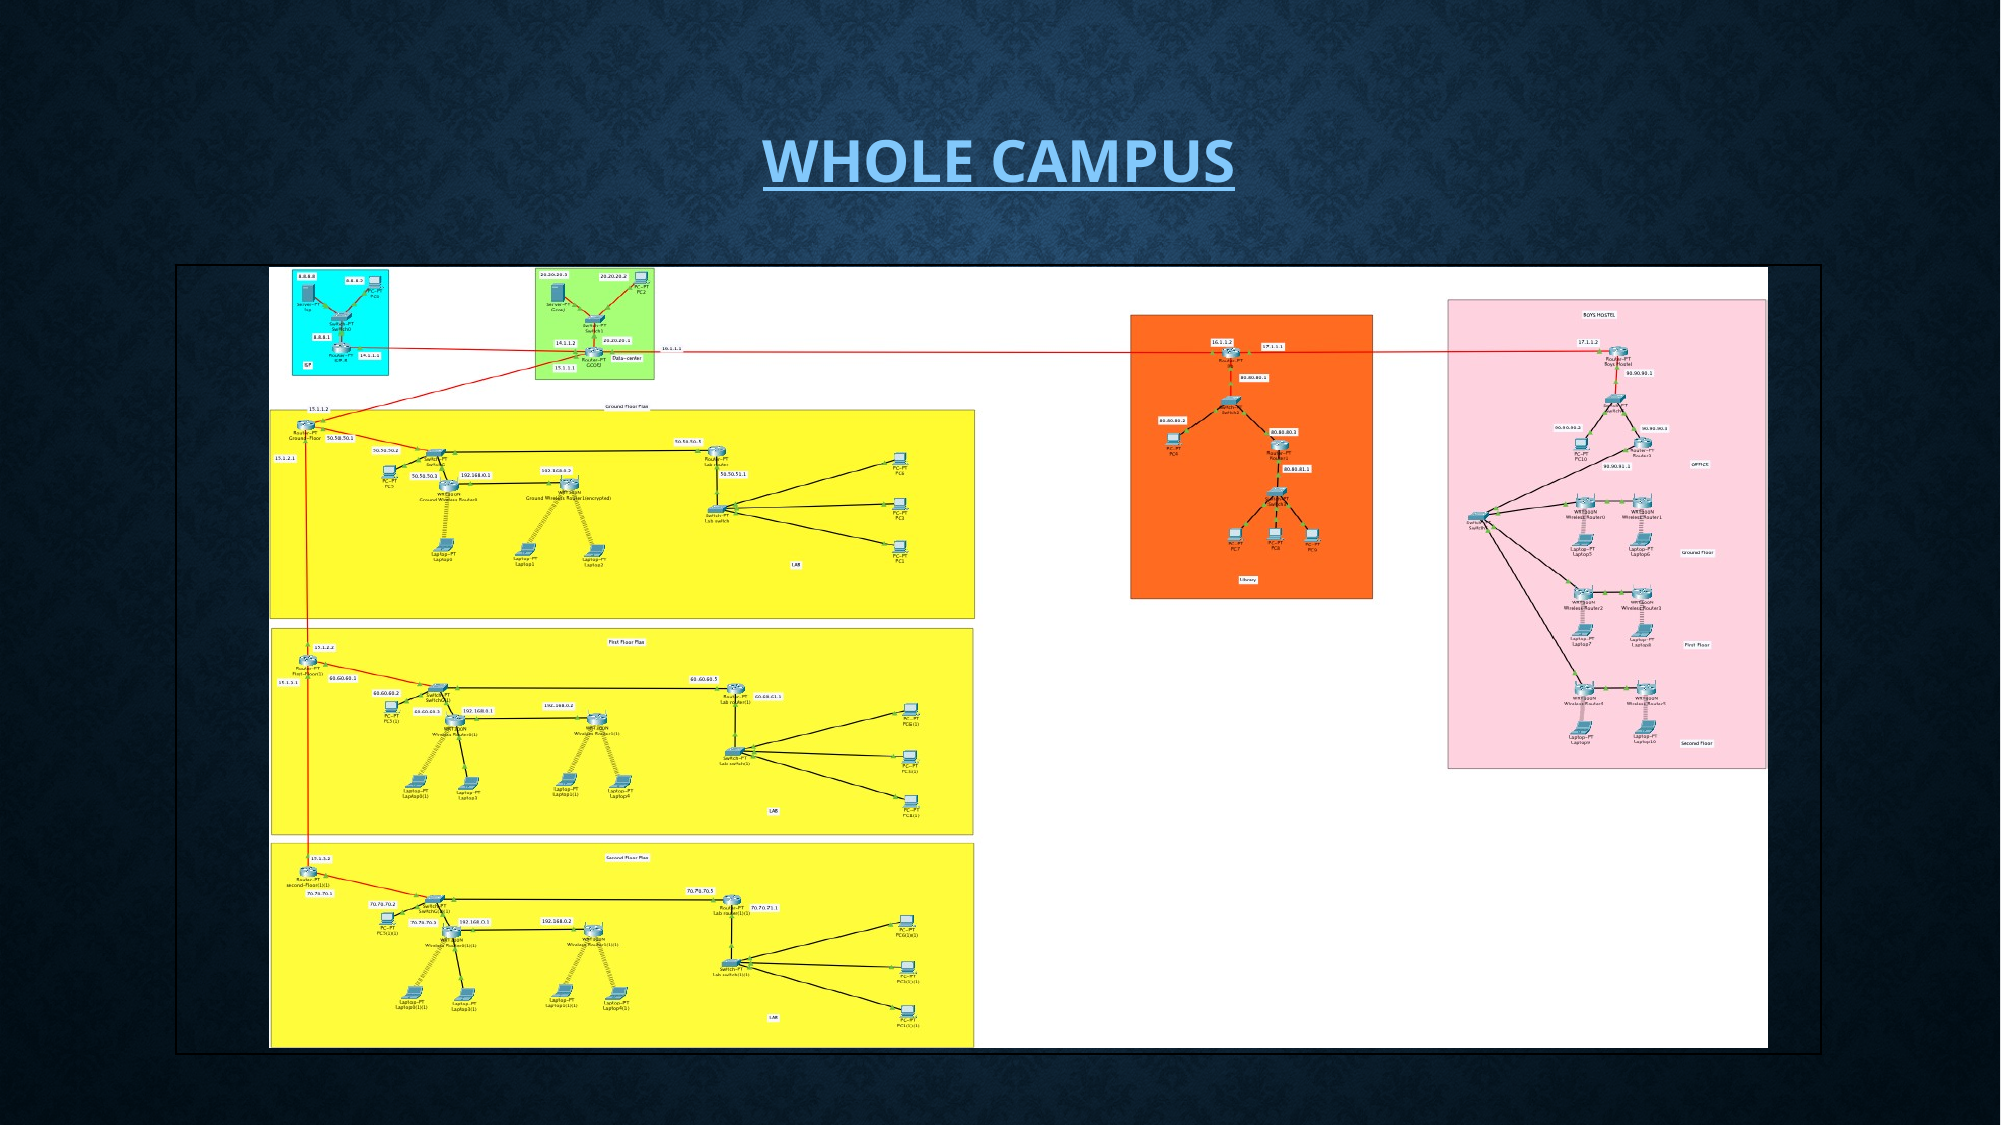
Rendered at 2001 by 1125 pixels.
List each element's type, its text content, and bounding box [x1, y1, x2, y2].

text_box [174, 263, 1824, 1057]
title Whole campus [149, 99, 1849, 318]
